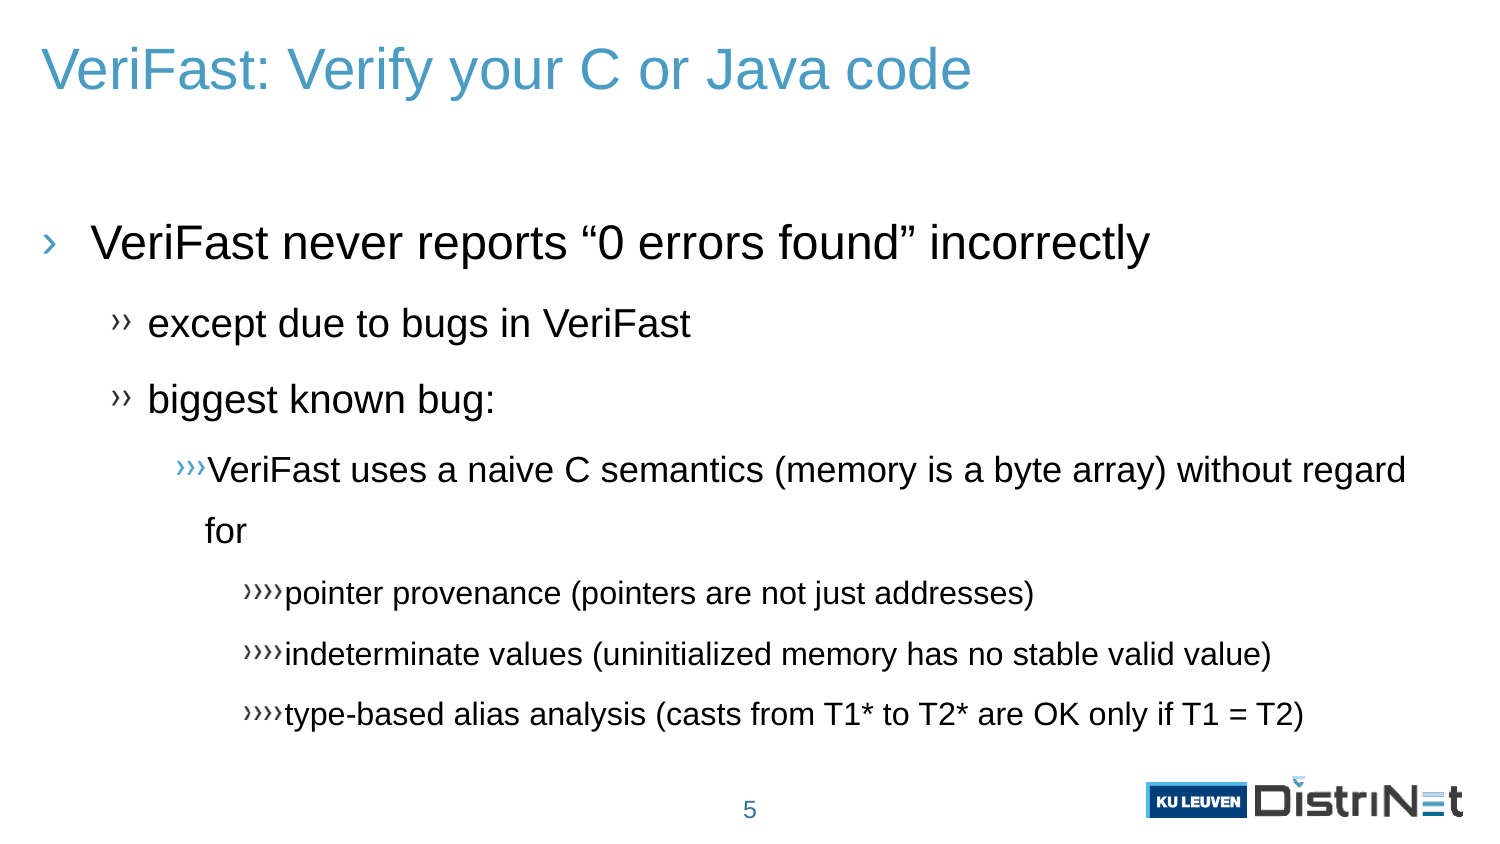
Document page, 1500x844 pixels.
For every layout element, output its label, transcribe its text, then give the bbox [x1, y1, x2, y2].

picture [237, 579, 287, 604]
title VeriFast: Verify your C or Java code [26, 23, 1463, 110]
picture [237, 701, 287, 725]
picture [106, 306, 139, 336]
picture [106, 382, 139, 412]
slide_number 5 [679, 786, 821, 832]
picture [172, 454, 209, 481]
picture [1146, 782, 1247, 818]
list VeriFast never reports “0 errors found” incorrectly except due to bugs in VeriFast biggest known bug: VeriFast uses a naive C semantics (memory is a byte array) without regard for pointer provenance (pointers are not just addresses) indeterminate values (uninitialized memory has no stable valid value) type-based alias analysis (casts from T1* to T2* are OK only if T1 = T2) [26, 180, 1463, 743]
picture [1255, 776, 1463, 817]
picture [237, 640, 287, 664]
